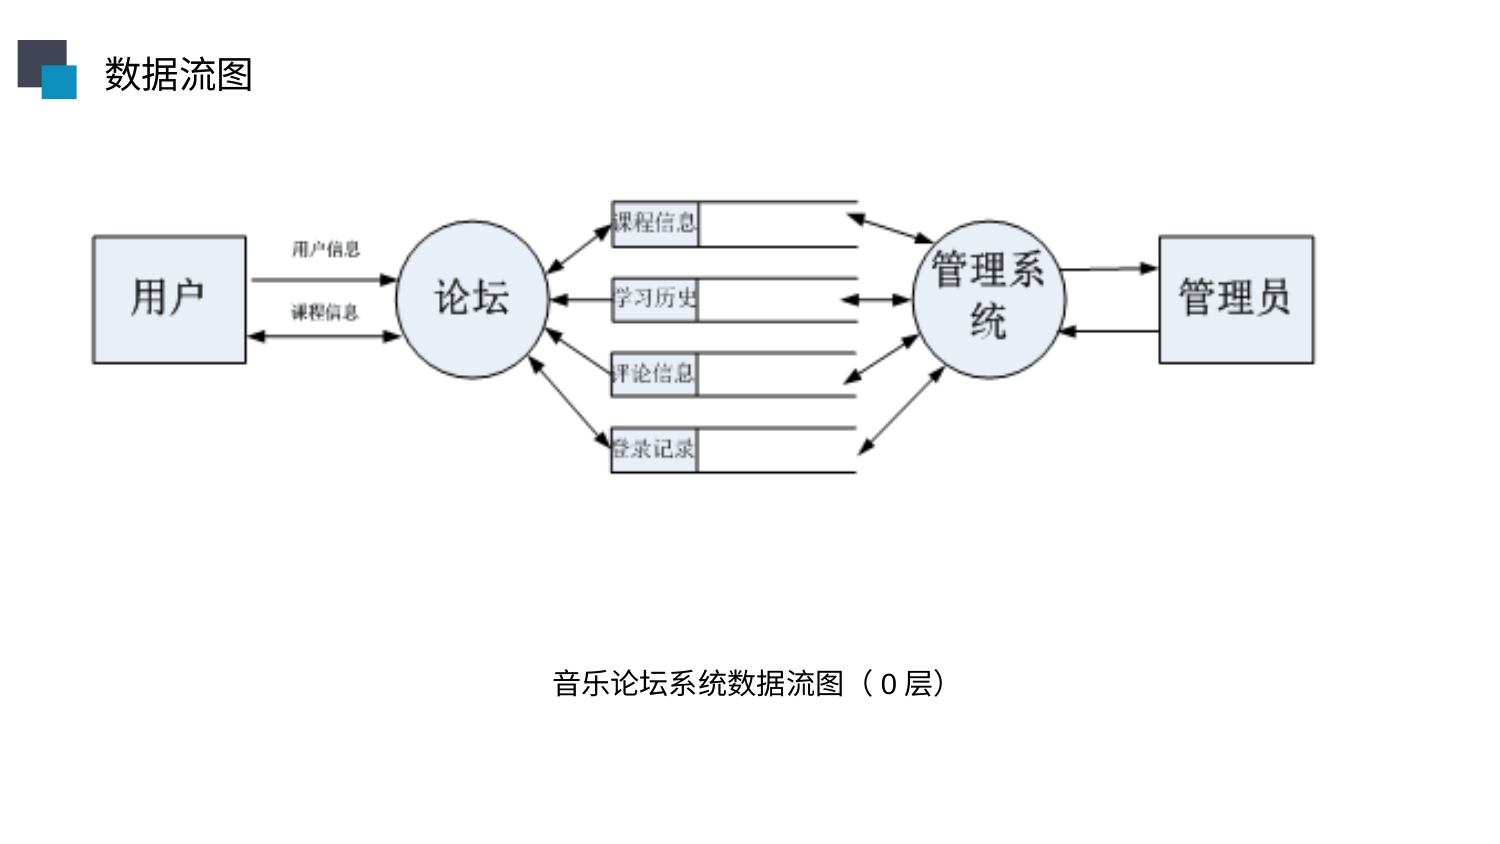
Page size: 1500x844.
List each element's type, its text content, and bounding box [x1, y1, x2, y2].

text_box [17, 40, 77, 100]
picture [41, 185, 1390, 529]
text_box 数据流图 [89, 43, 270, 104]
text_box [105, 82, 898, 91]
text_box 音乐论坛系统数据流图（0层） [537, 658, 1093, 708]
